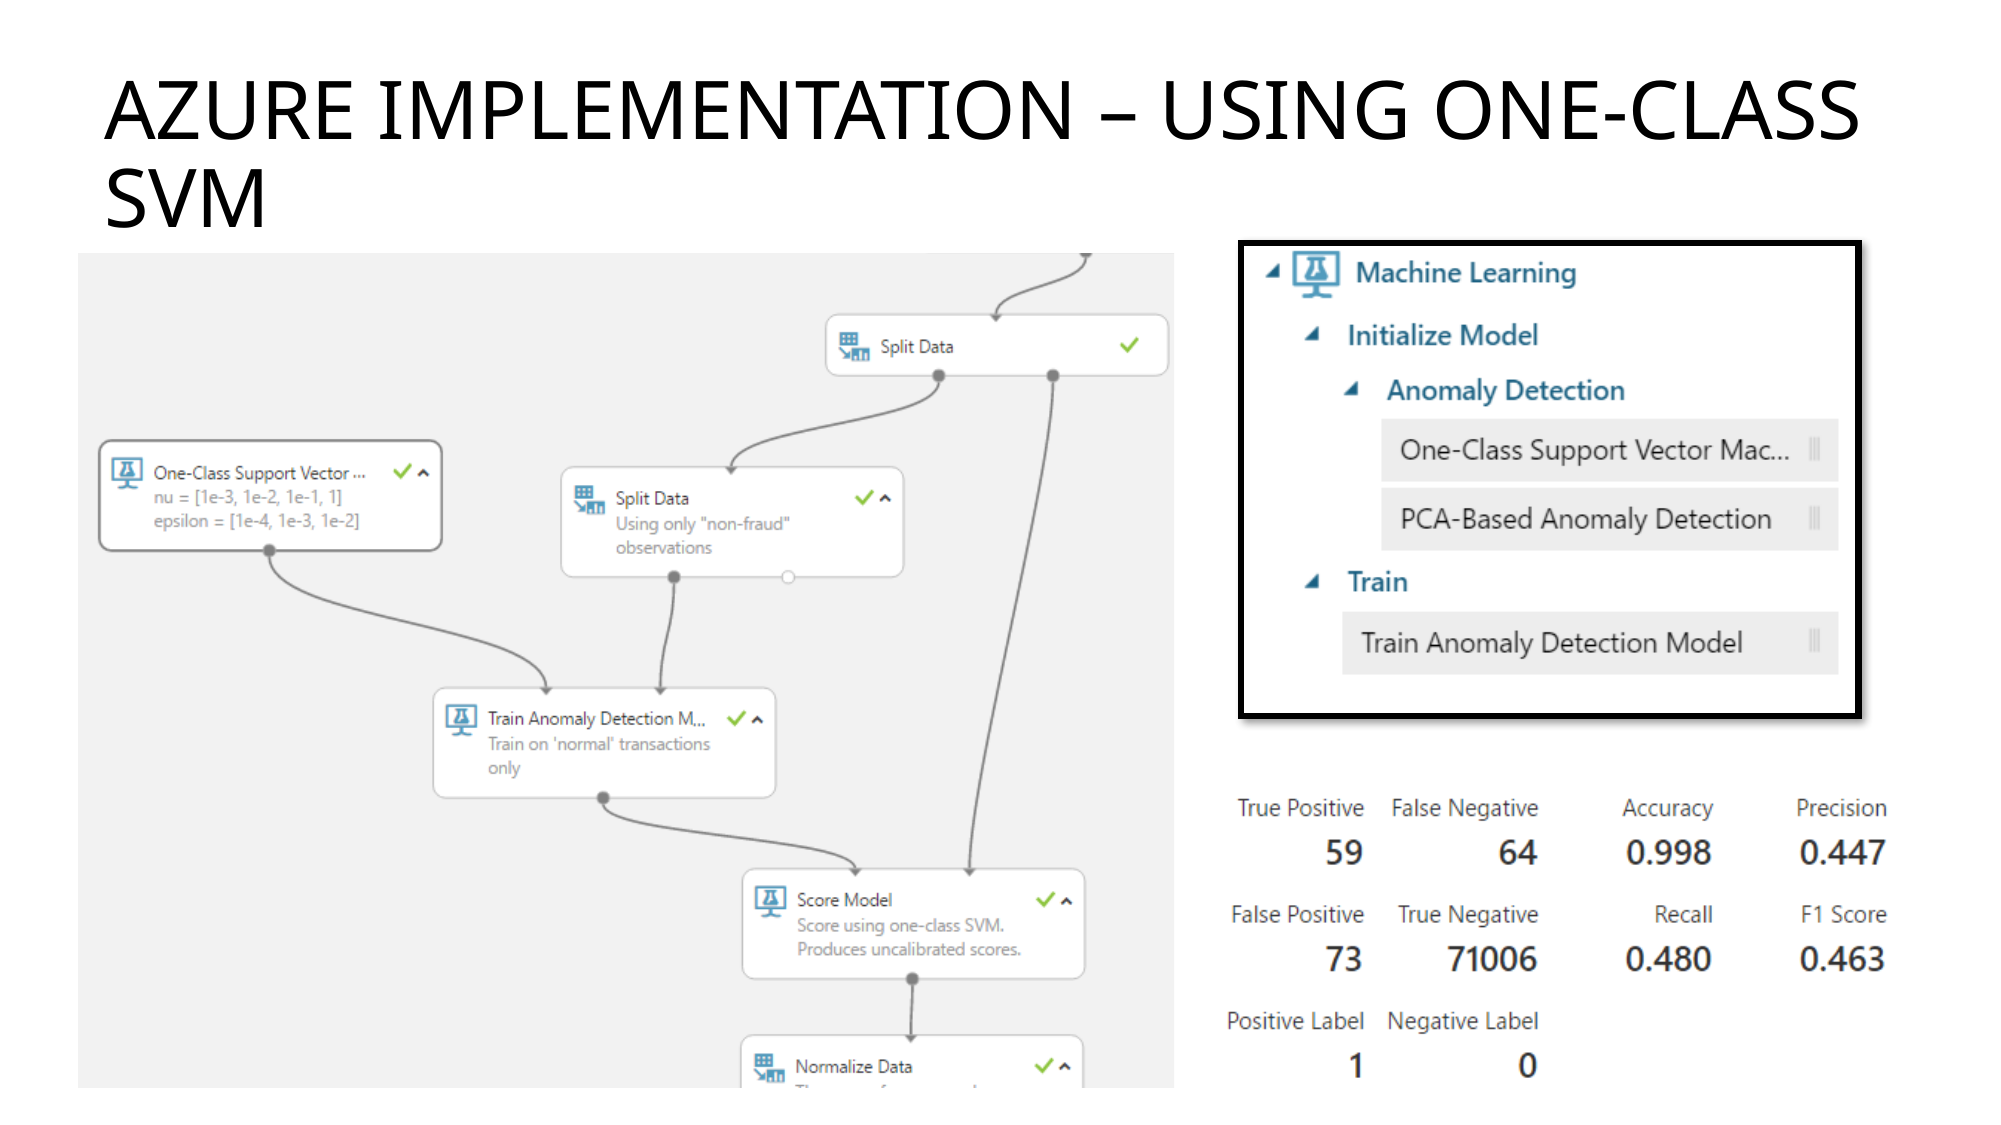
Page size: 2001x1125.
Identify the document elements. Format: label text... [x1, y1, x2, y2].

picture [1223, 246, 1971, 1103]
title Azure Implementation – Using One-Class SVM [89, 61, 1908, 253]
picture [78, 253, 1175, 1088]
